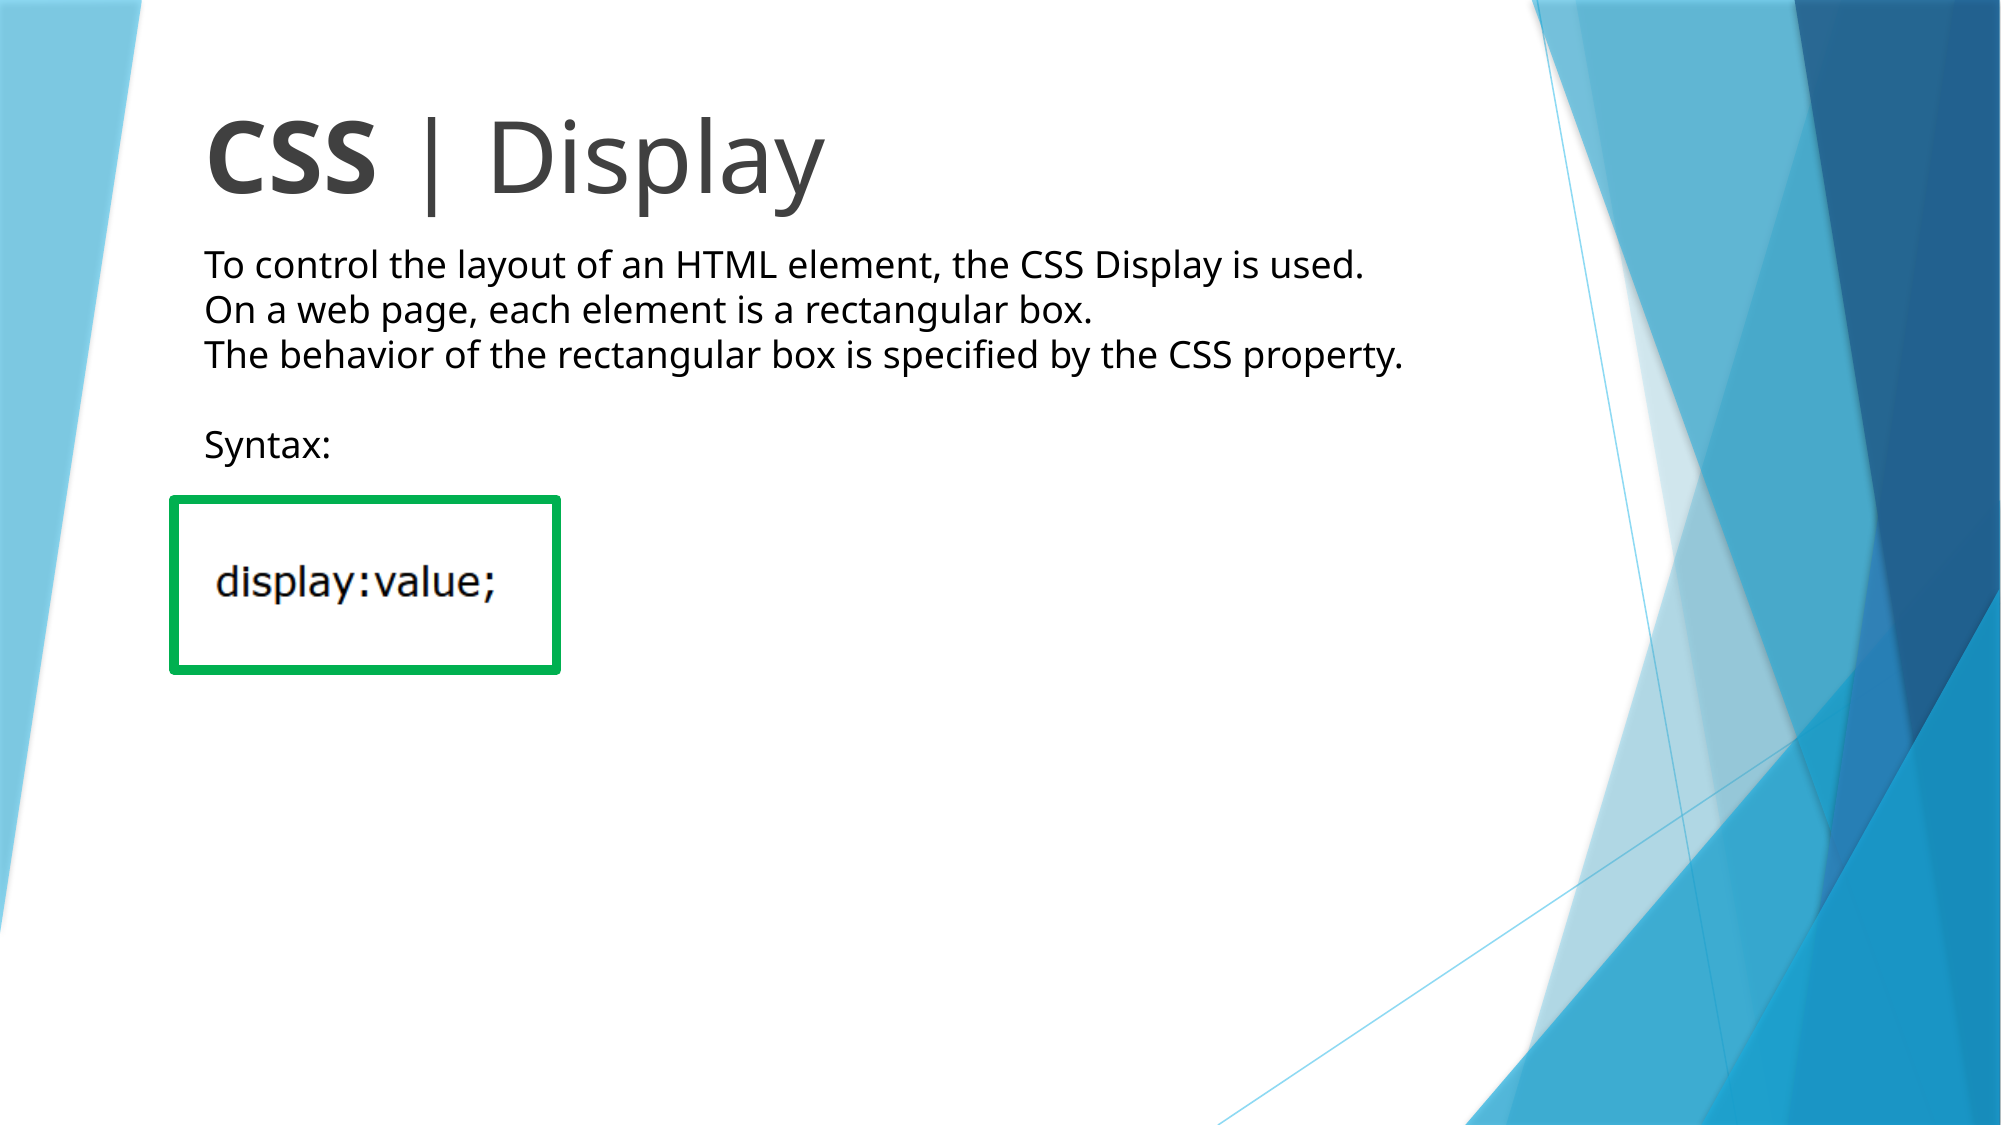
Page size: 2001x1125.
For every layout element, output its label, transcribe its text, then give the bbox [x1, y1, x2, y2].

picture [177, 503, 553, 666]
text_box To control the layout of an HTML element, the CSS Display is used. On a web page, each element is a rectangular box. The behavior of the rectangular box is specified by the CSS property. Syntax: [189, 233, 1705, 473]
title CSS | Display [189, 61, 1678, 221]
